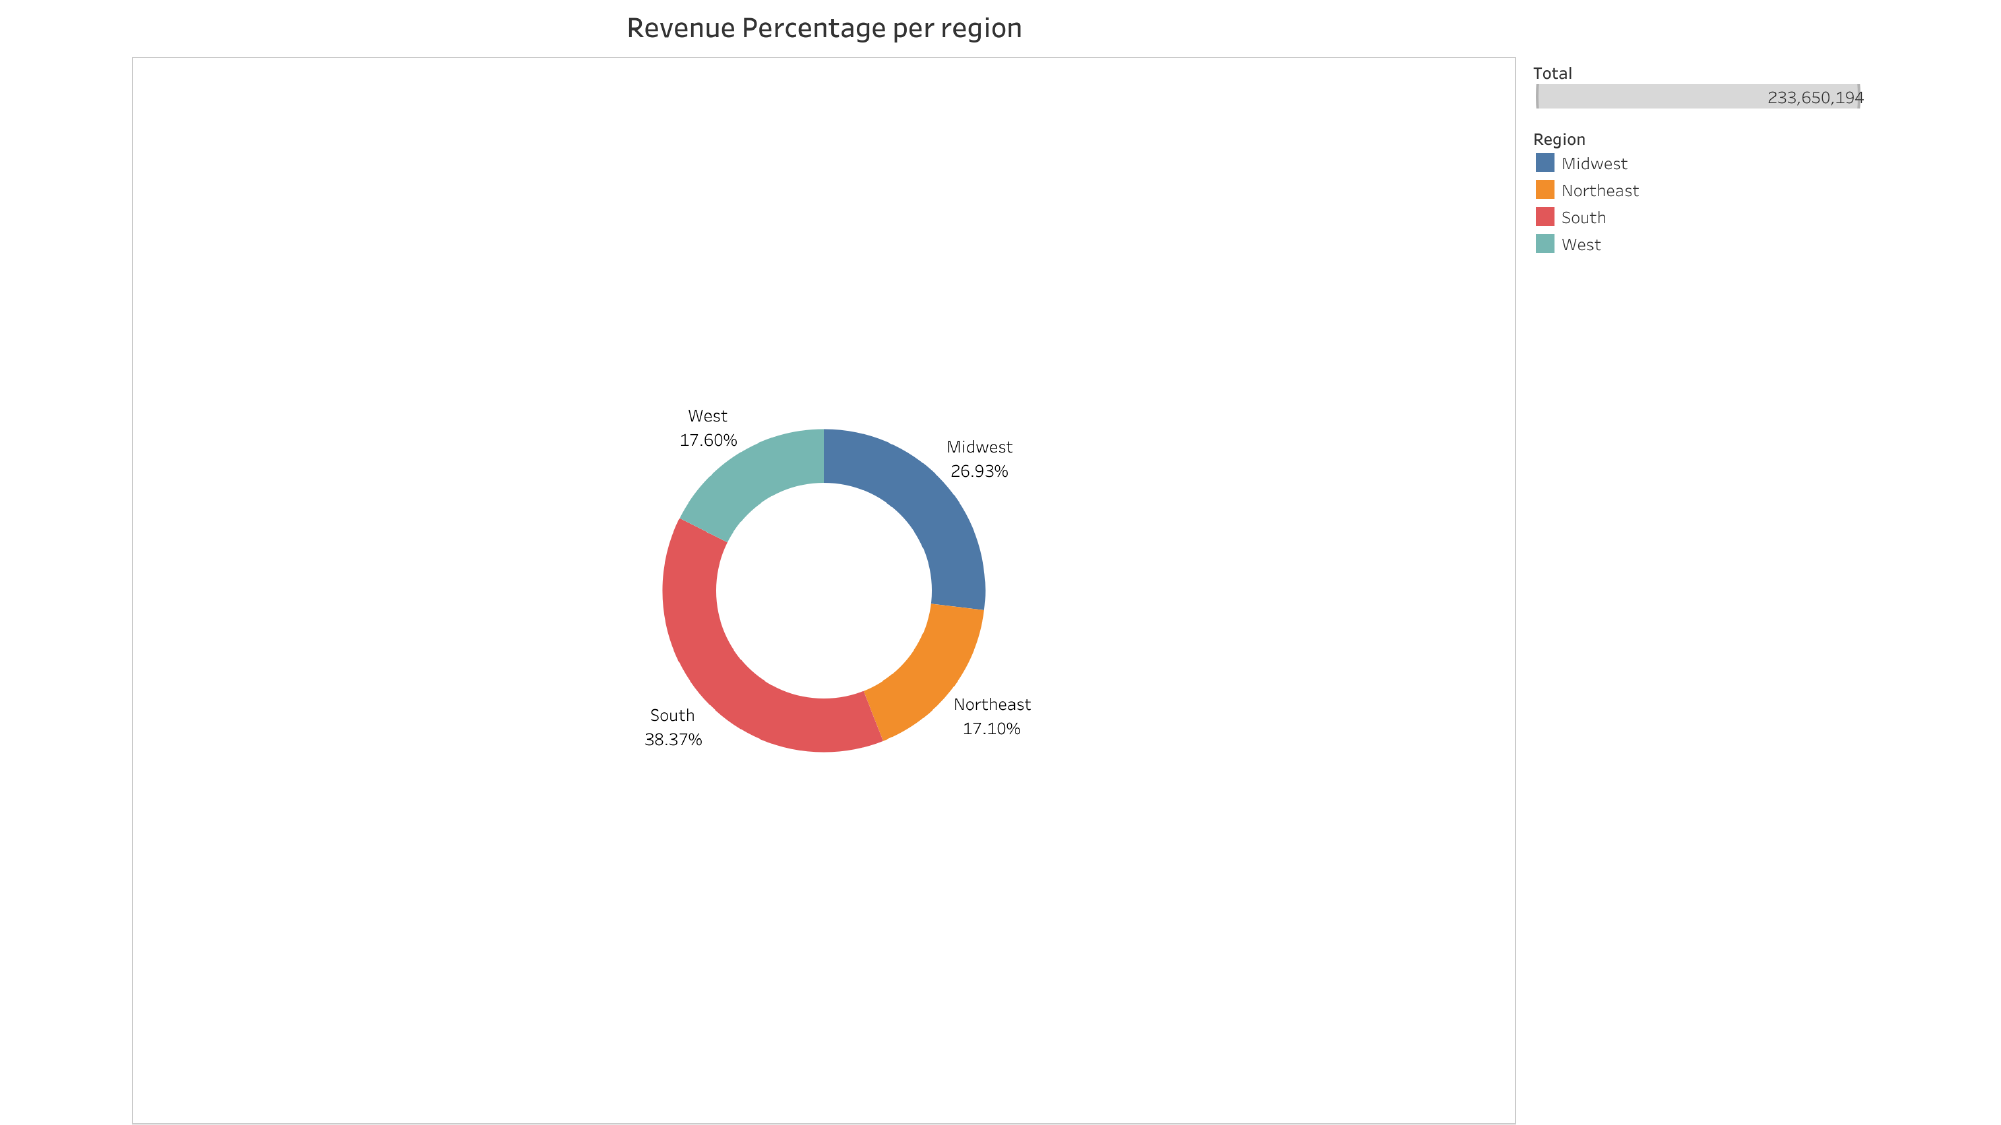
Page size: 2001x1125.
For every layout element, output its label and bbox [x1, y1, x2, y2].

picture [132, 0, 1867, 1125]
